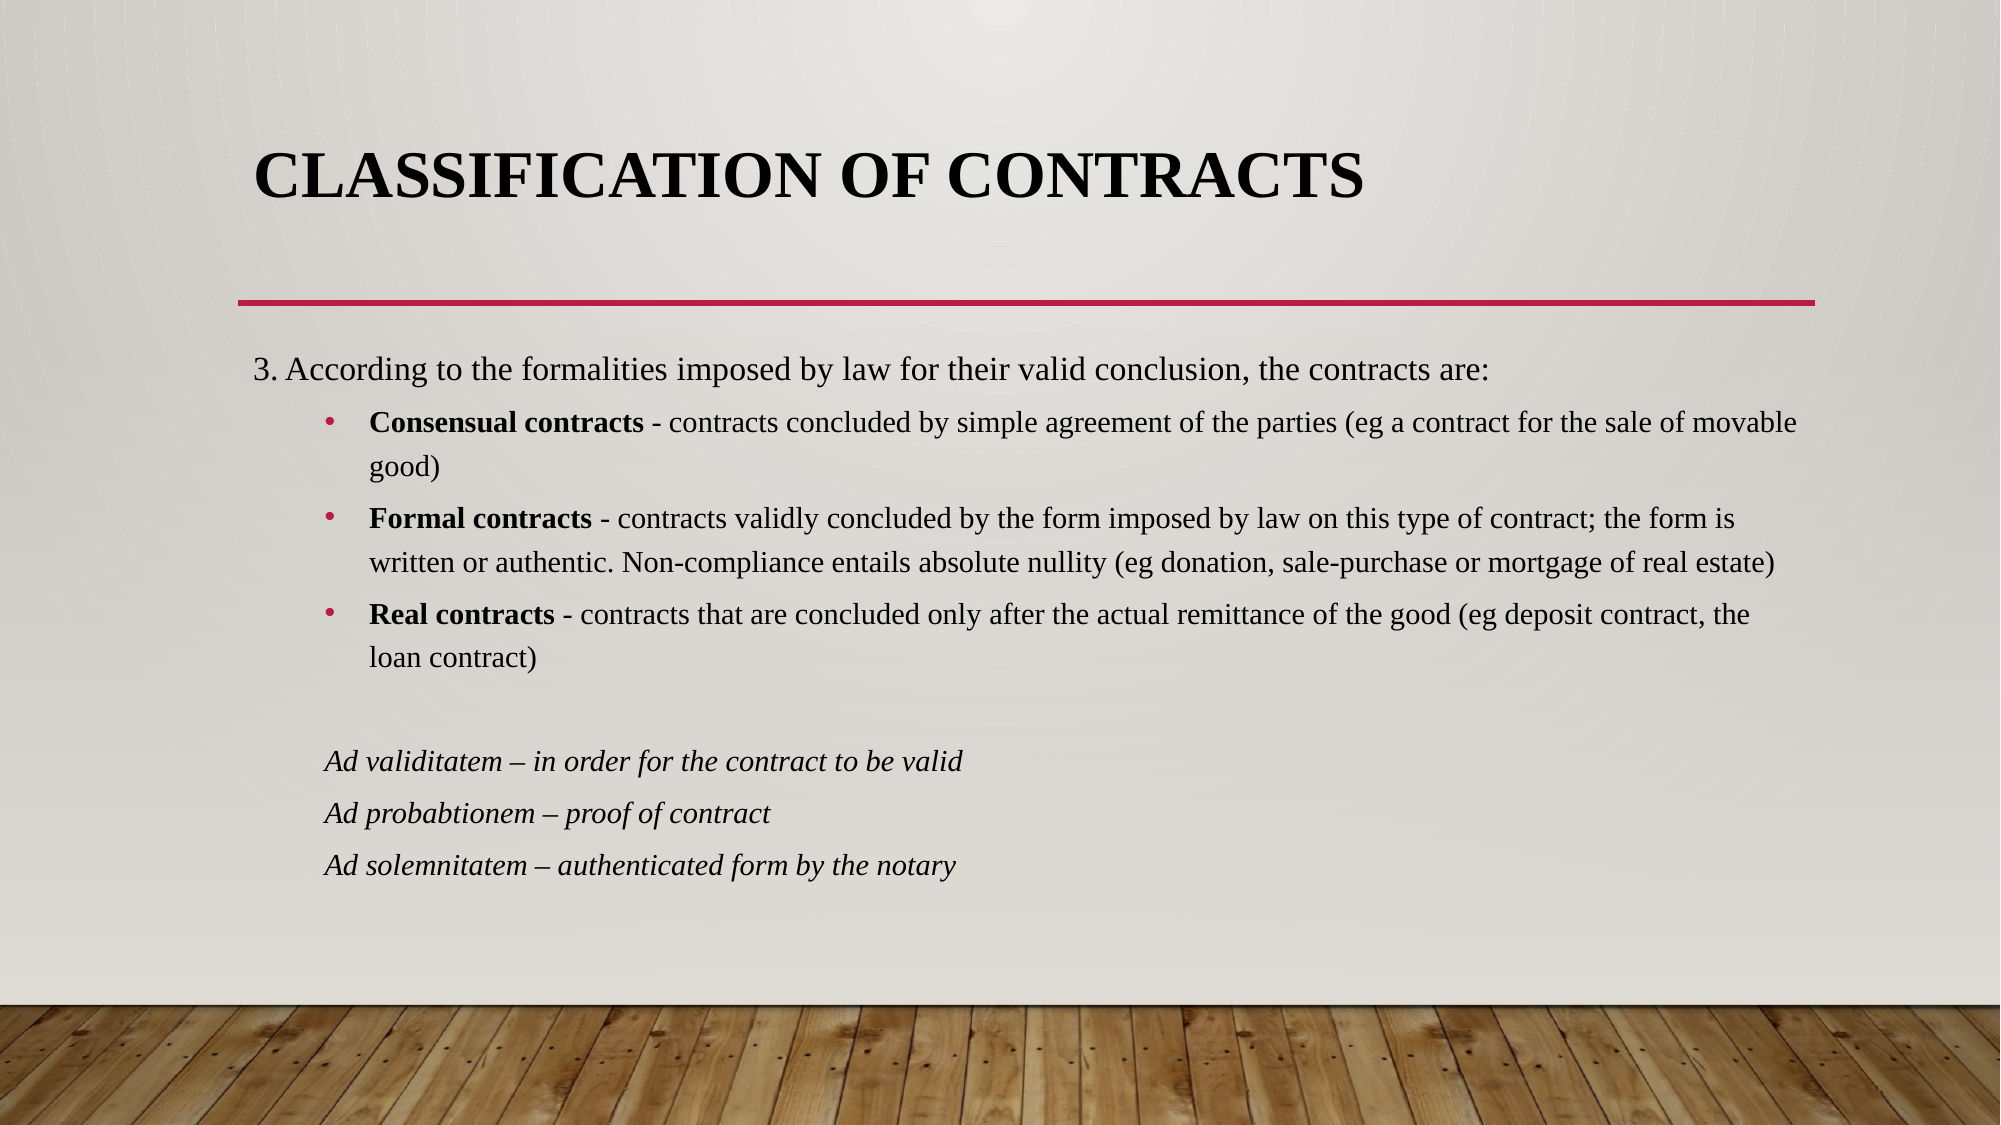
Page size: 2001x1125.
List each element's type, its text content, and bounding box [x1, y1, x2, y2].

list 3. According to the formalities imposed by law for their valid conclusion, the contracts are: Consensual contracts - contracts concluded by simple agreement of the parties (eg a contract for the sale of movable good) Formal contracts - contracts validly concluded by the form imposed by law on this type of contract; the form is written or authentic. Non-compliance entails absolute nullity (eg donation, sale-purchase or mortgage of real estate) Real contracts - contracts that are concluded only after the actual remittance of the good (eg deposit contract, the loan contract) Ad validitatem – in order for the contract to be valid Ad probabtionem – proof of contract Ad solemnitatem – authenticated form by the notary [238, 330, 1814, 897]
picture [0, 1005, 2000, 1125]
title Classification of contracts [238, 131, 1814, 305]
